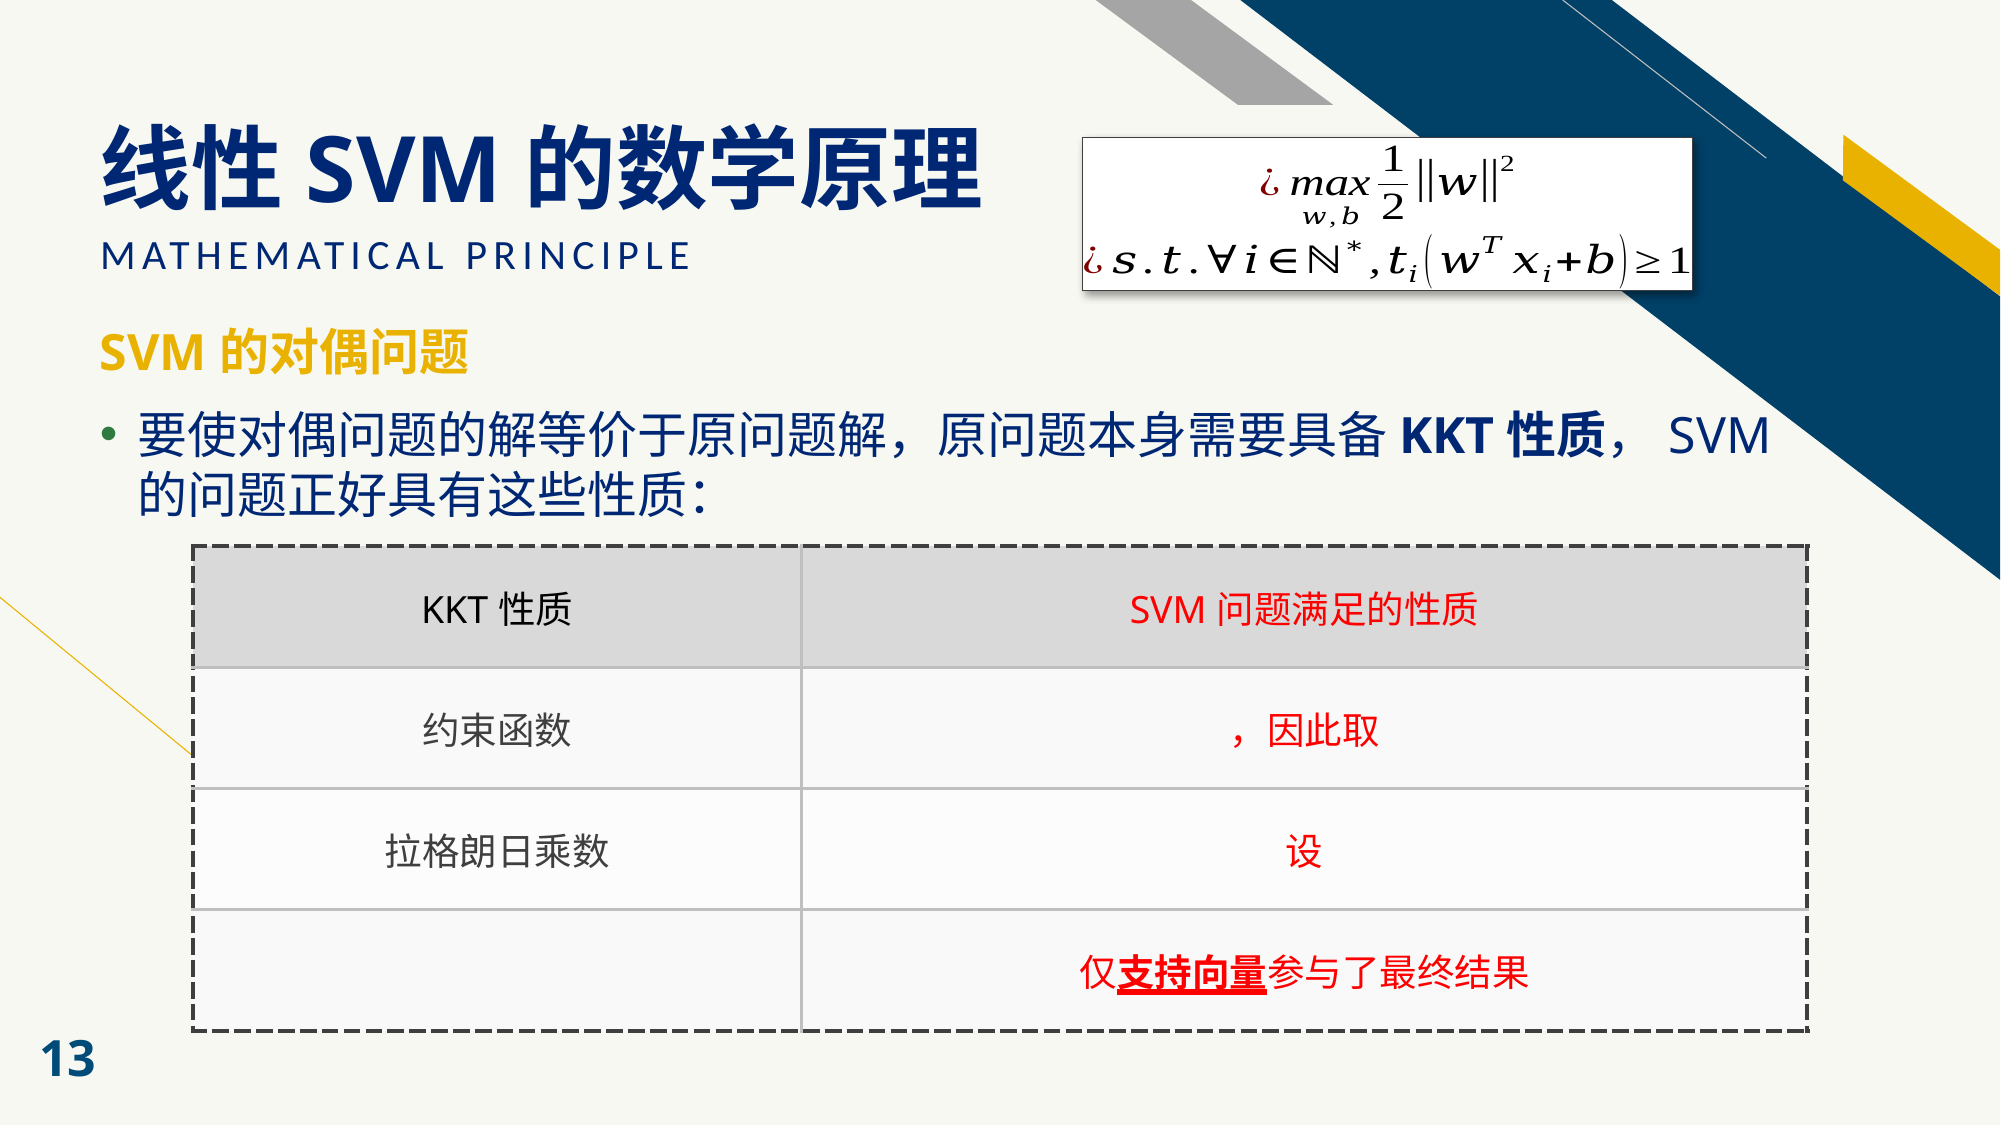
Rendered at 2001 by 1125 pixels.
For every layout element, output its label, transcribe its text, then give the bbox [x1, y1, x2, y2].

list 要使对偶问题的解等价于原问题解，原问题本身需要具备KKT性质，SVM的问题正好具有这些性质： [85, 396, 1849, 1023]
slide_number 13 [24, 1030, 231, 1091]
list MATHEMATICAL PRINCIPLE [85, 225, 1079, 292]
list SVM的对偶问题 [85, 295, 1783, 388]
title 线性SVM的数学原理 [85, 34, 1453, 223]
